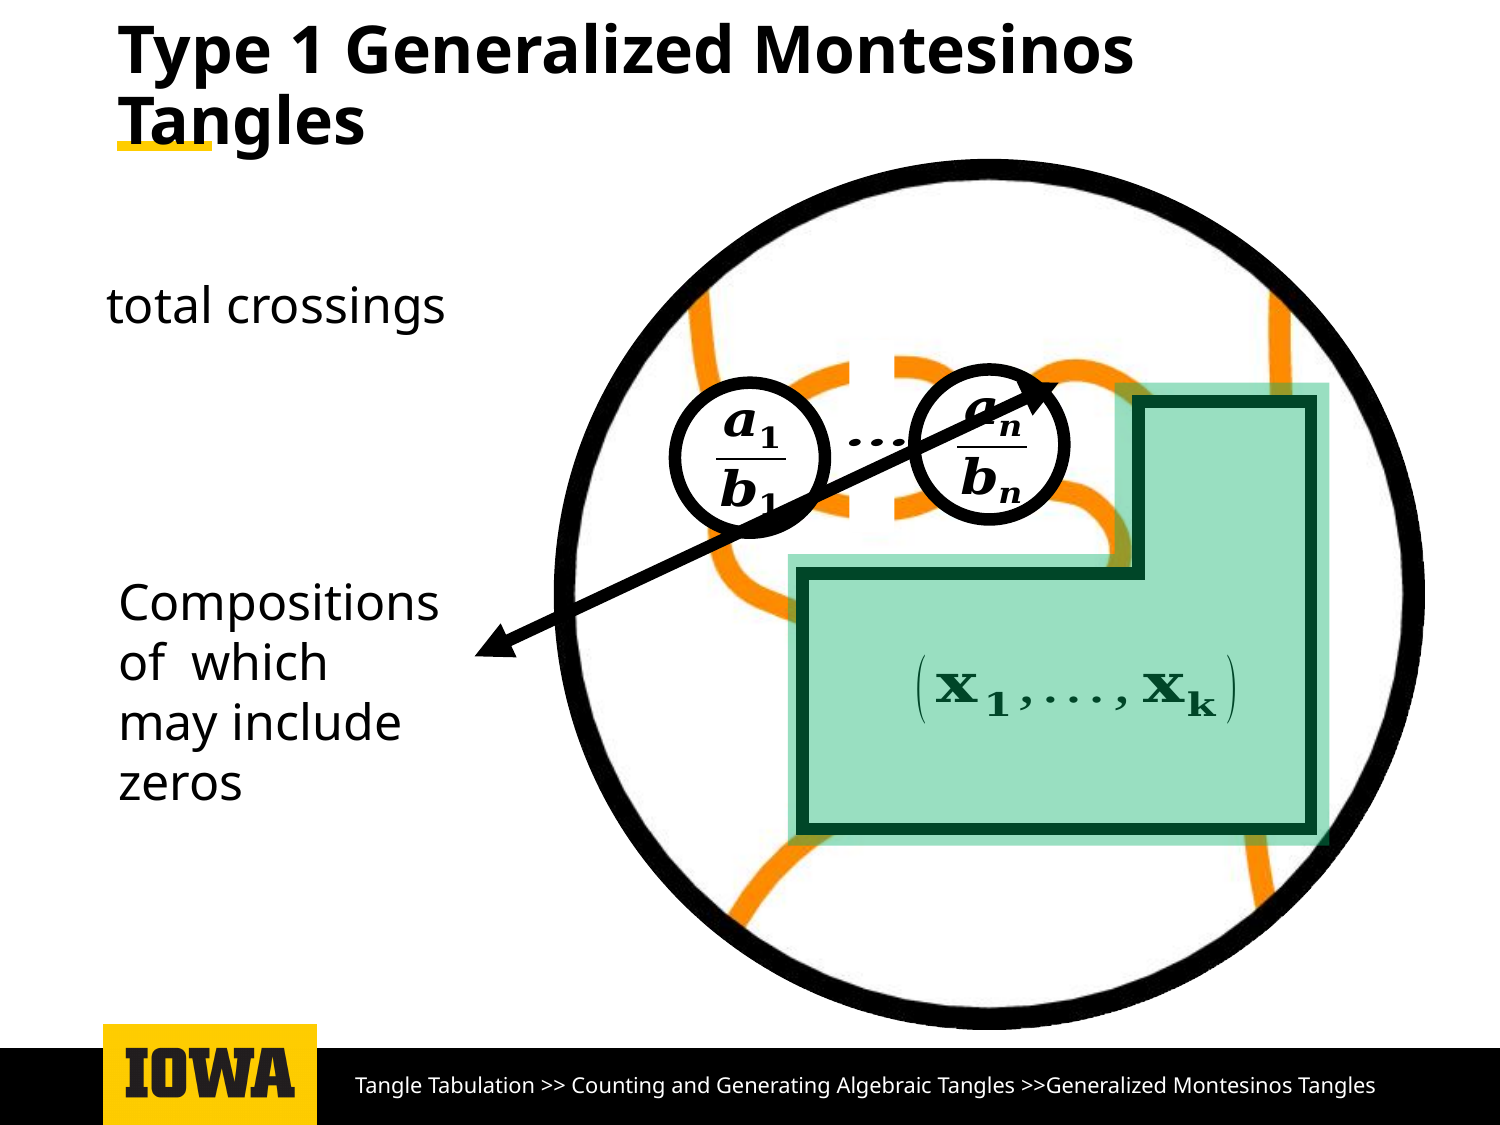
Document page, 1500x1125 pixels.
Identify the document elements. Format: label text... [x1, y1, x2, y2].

picture [103, 1024, 317, 1125]
footer Tangle Tabulation >> Counting and Generating Algebraic Tangles >>Generalized Montesinos Tangles [340, 1056, 1409, 1117]
title Type 1 Generalized Montesinos Tangles [117, 16, 1383, 159]
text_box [474, 656, 789, 700]
picture [553, 158, 1425, 1031]
